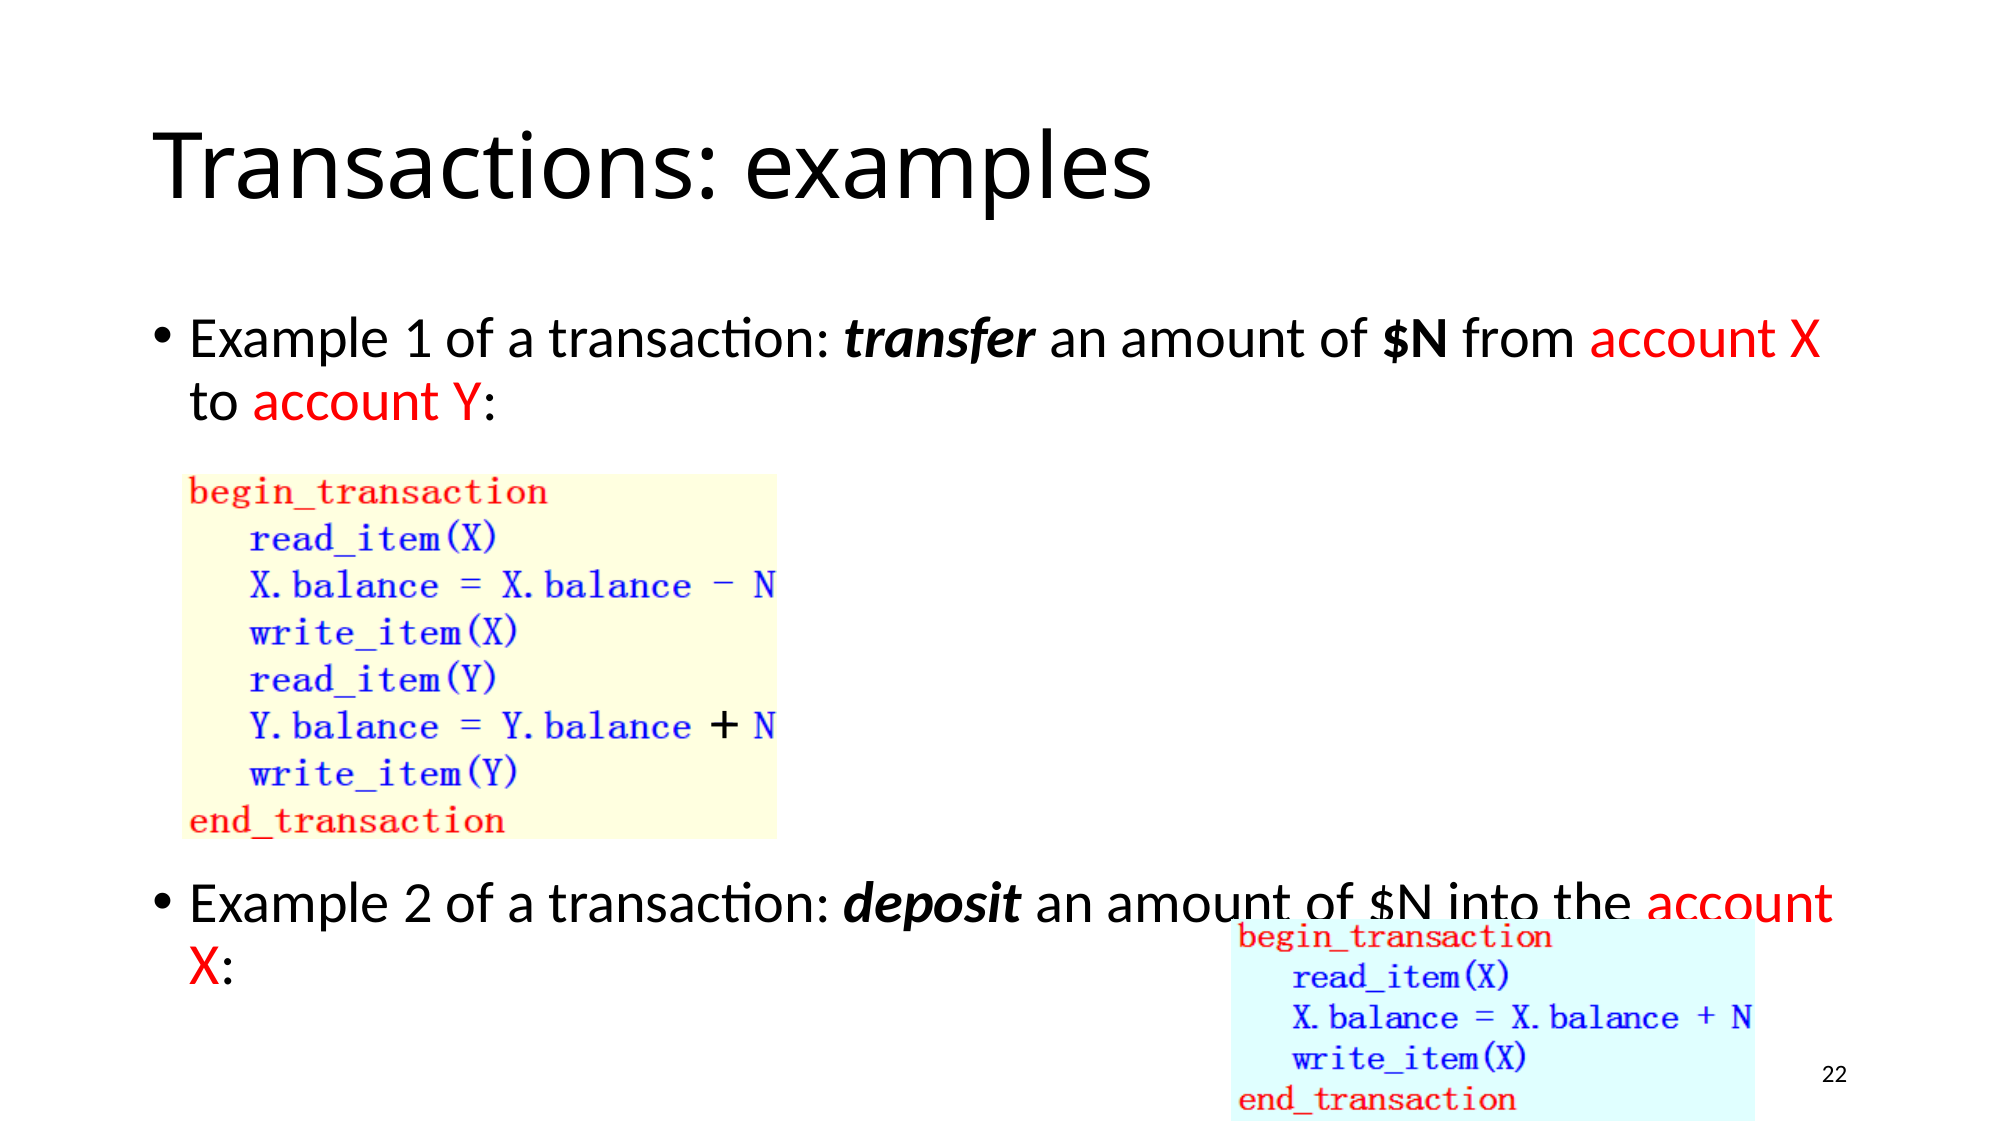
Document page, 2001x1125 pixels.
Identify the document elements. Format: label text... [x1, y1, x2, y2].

picture [1231, 919, 1755, 1121]
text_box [182, 474, 777, 839]
slide_number 22 [1755, 1042, 1863, 1103]
list Example 1 of a transaction: transfer an amount of $N from account X to account Y: Example 2 of a transaction: deposit an amount of $N into the account X: [137, 299, 1863, 1014]
title Transactions: examples [137, 59, 1863, 278]
